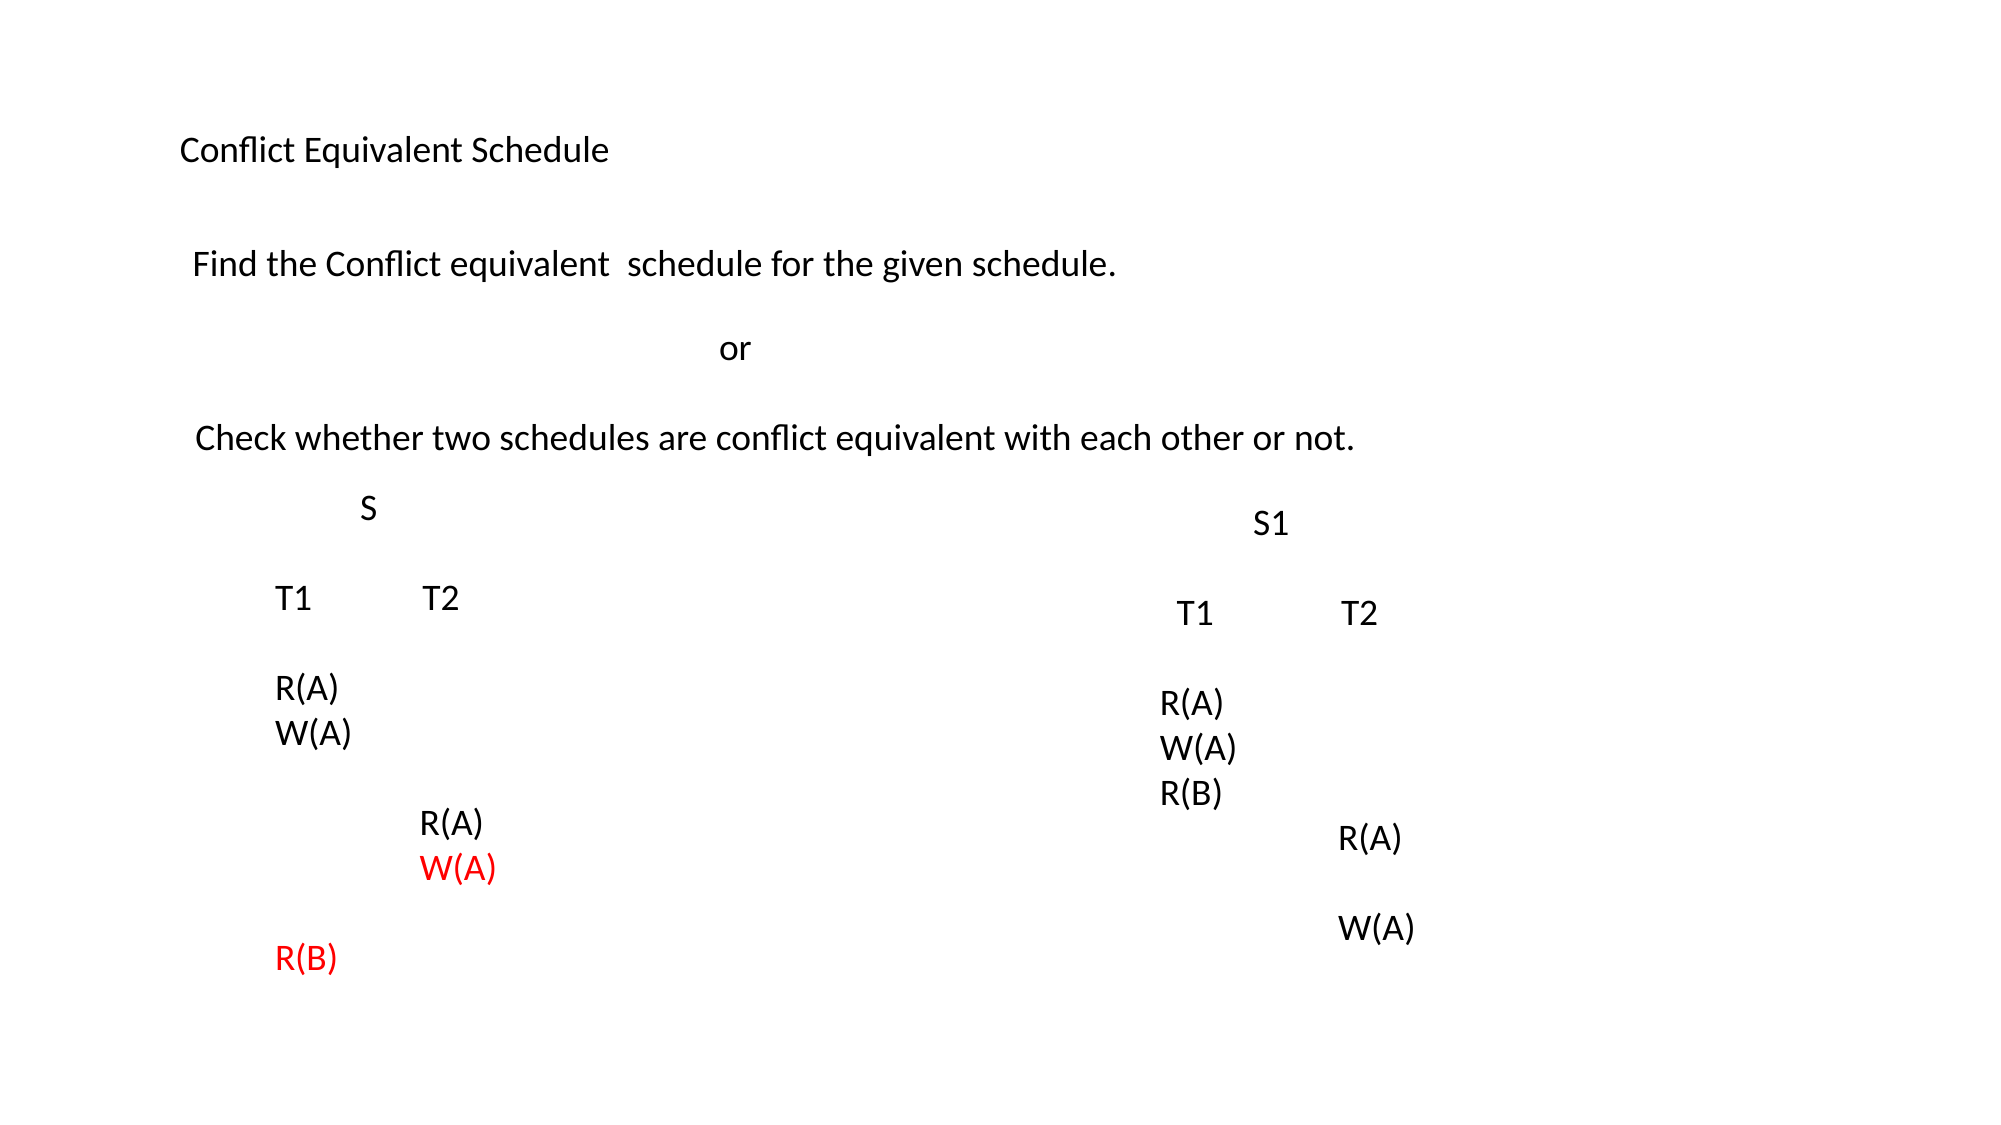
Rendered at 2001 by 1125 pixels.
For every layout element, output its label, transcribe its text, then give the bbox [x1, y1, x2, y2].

text_box S1 T1 T2 R(A) W(A) R(B) R(A) W(A) [1093, 490, 1512, 956]
text_box Conflict Equivalent Schedule [165, 117, 625, 178]
text_box S T1 T2 R(A) W(A) R(A) W(A) R(B) [260, 475, 513, 986]
text_box Check whether two schedules are conflict equivalent with each other or not. [180, 405, 1381, 466]
text_box Find the Conflict equivalent schedule for the given schedule. [177, 231, 1164, 292]
text_box or [704, 315, 767, 376]
